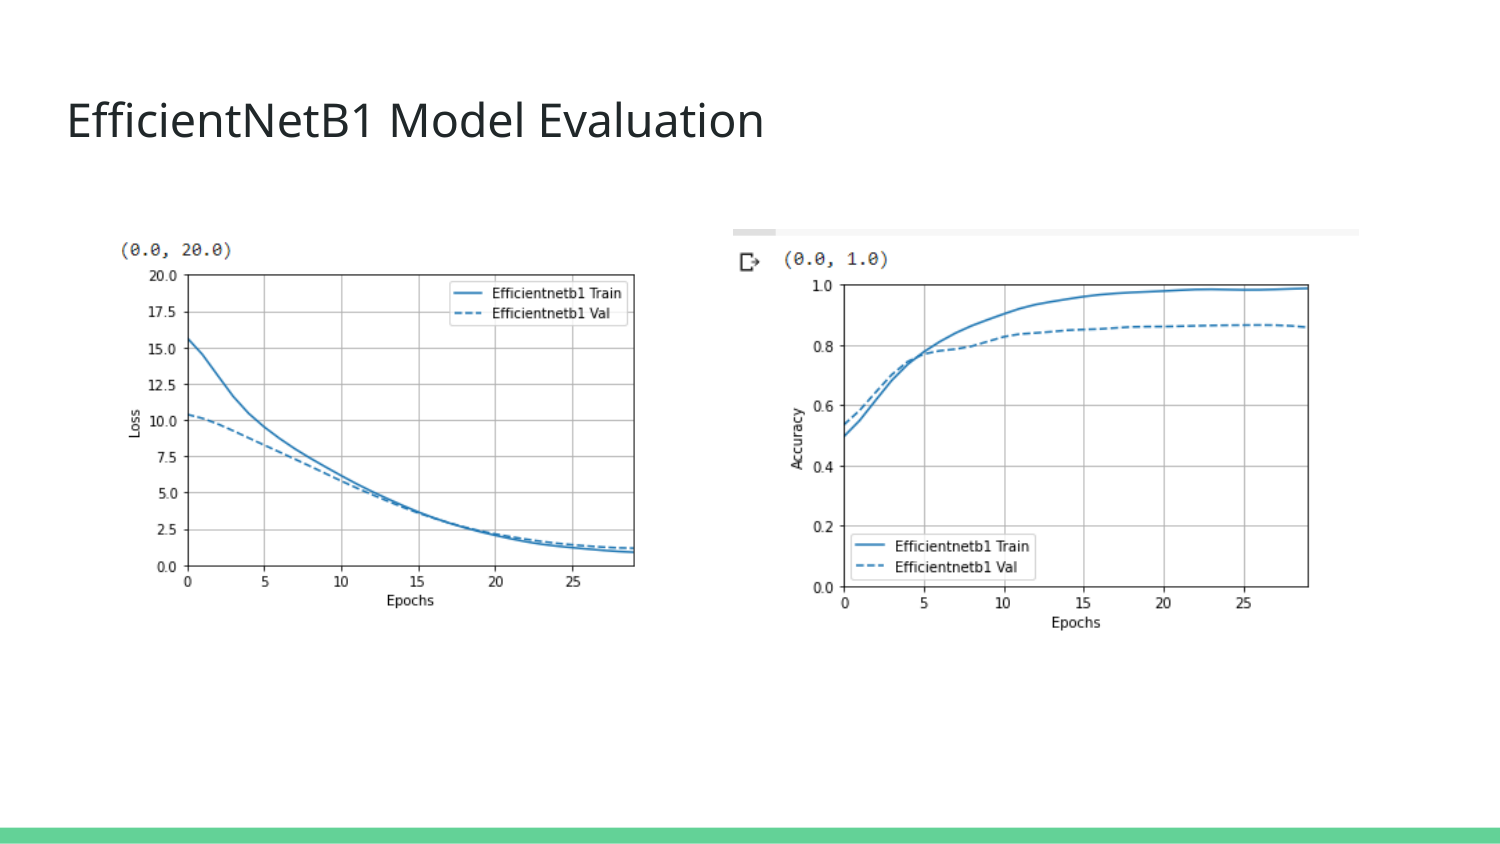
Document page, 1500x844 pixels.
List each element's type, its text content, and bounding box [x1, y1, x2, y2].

picture [733, 229, 1360, 640]
picture [109, 229, 671, 615]
title EfficientNetB1 Model Evaluation [51, 72, 1449, 167]
